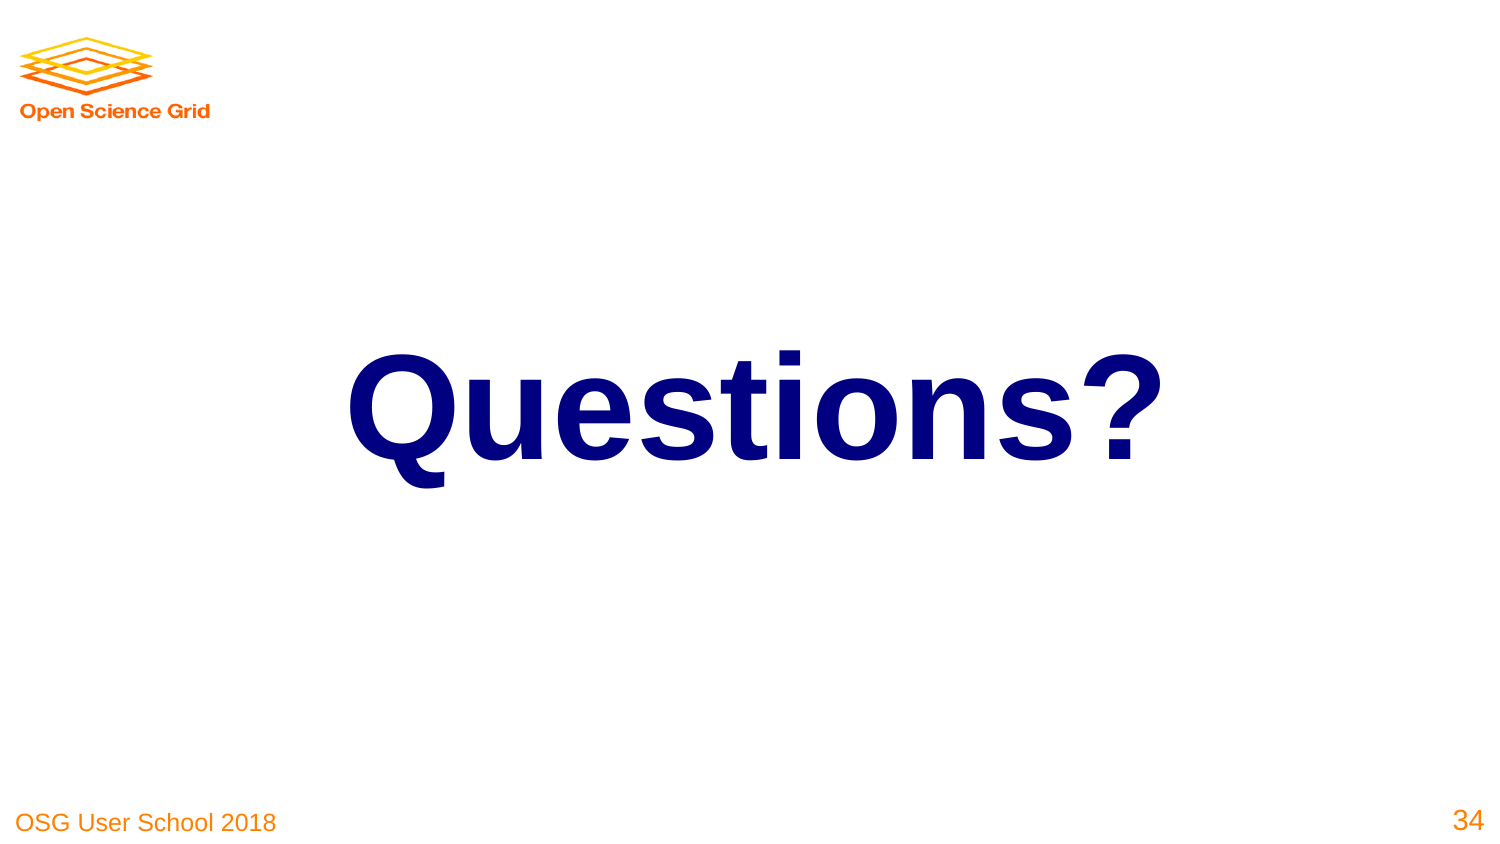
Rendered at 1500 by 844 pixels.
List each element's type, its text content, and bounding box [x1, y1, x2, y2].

slide_number ‹#› [1431, 787, 1500, 844]
picture [0, 20, 229, 134]
subtitle Questions? [296, 294, 1204, 517]
